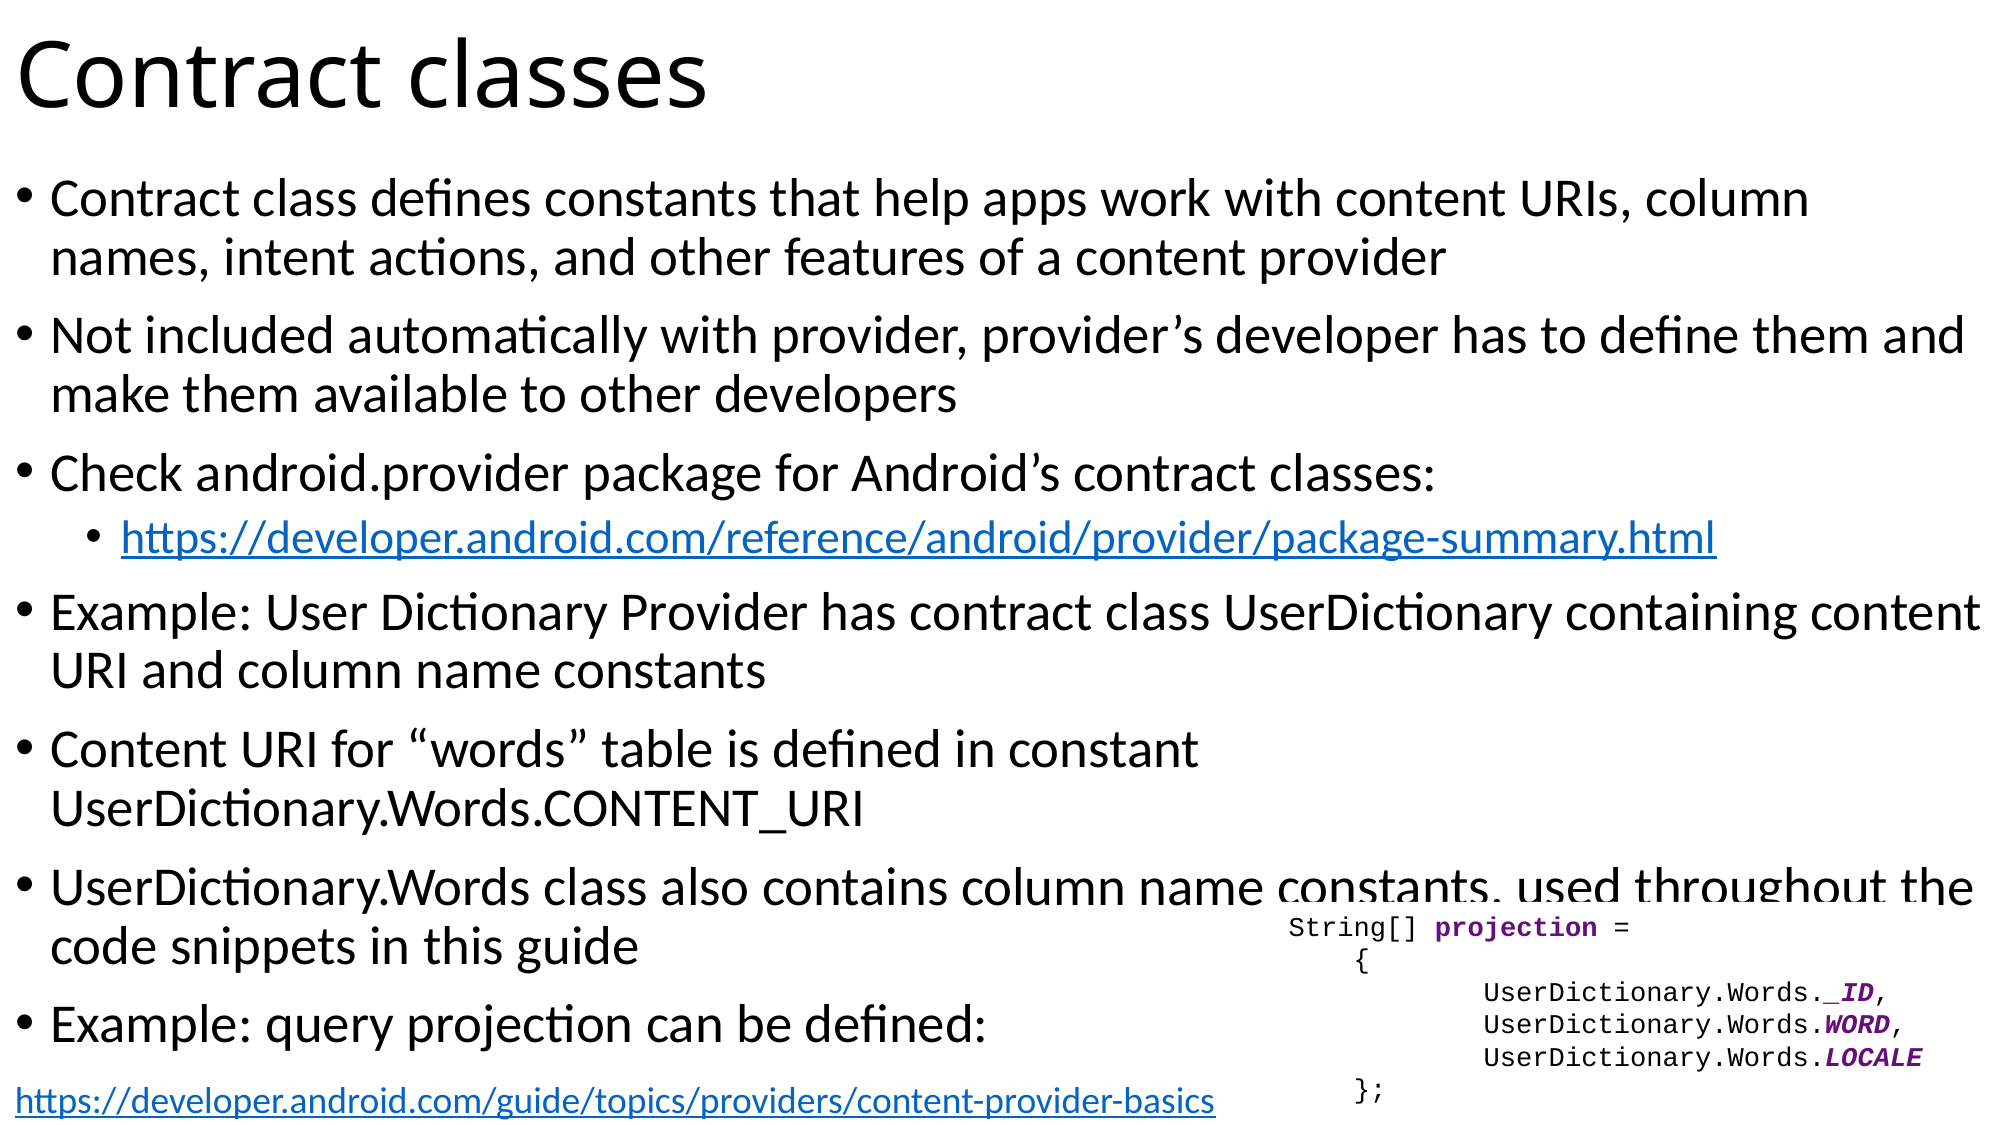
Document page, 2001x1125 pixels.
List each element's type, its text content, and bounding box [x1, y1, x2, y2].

text_box https://developer.android.com/guide/topics/providers/content-provider-basics [0, 1068, 2000, 1125]
text_box String[] projection = { UserDictionary.Words._ID, UserDictionary.Words.WORD, UserDictionary.Words.LOCALE }; [1273, 901, 1938, 1112]
list Contract class defines constants that help apps work with content URIs, column names, intent actions, and other features of a content provider Not included automatically with provider, provider’s developer has to define them and make them available to other developers Check android.provider package for Android’s contract classes: https://developer.android.com/reference/android/provider/package-summary.html Example: User Dictionary Provider has contract class UserDictionary containing content URI and column name constants Content URI for “words” table is defined in constant UserDictionary.Words.CONTENT_URI UserDictionary.Words class also contains column name constants, used throughout the code snippets in this guide Example: query projection can be defined: [0, 161, 2000, 1068]
title Contract classes [0, 0, 2000, 156]
